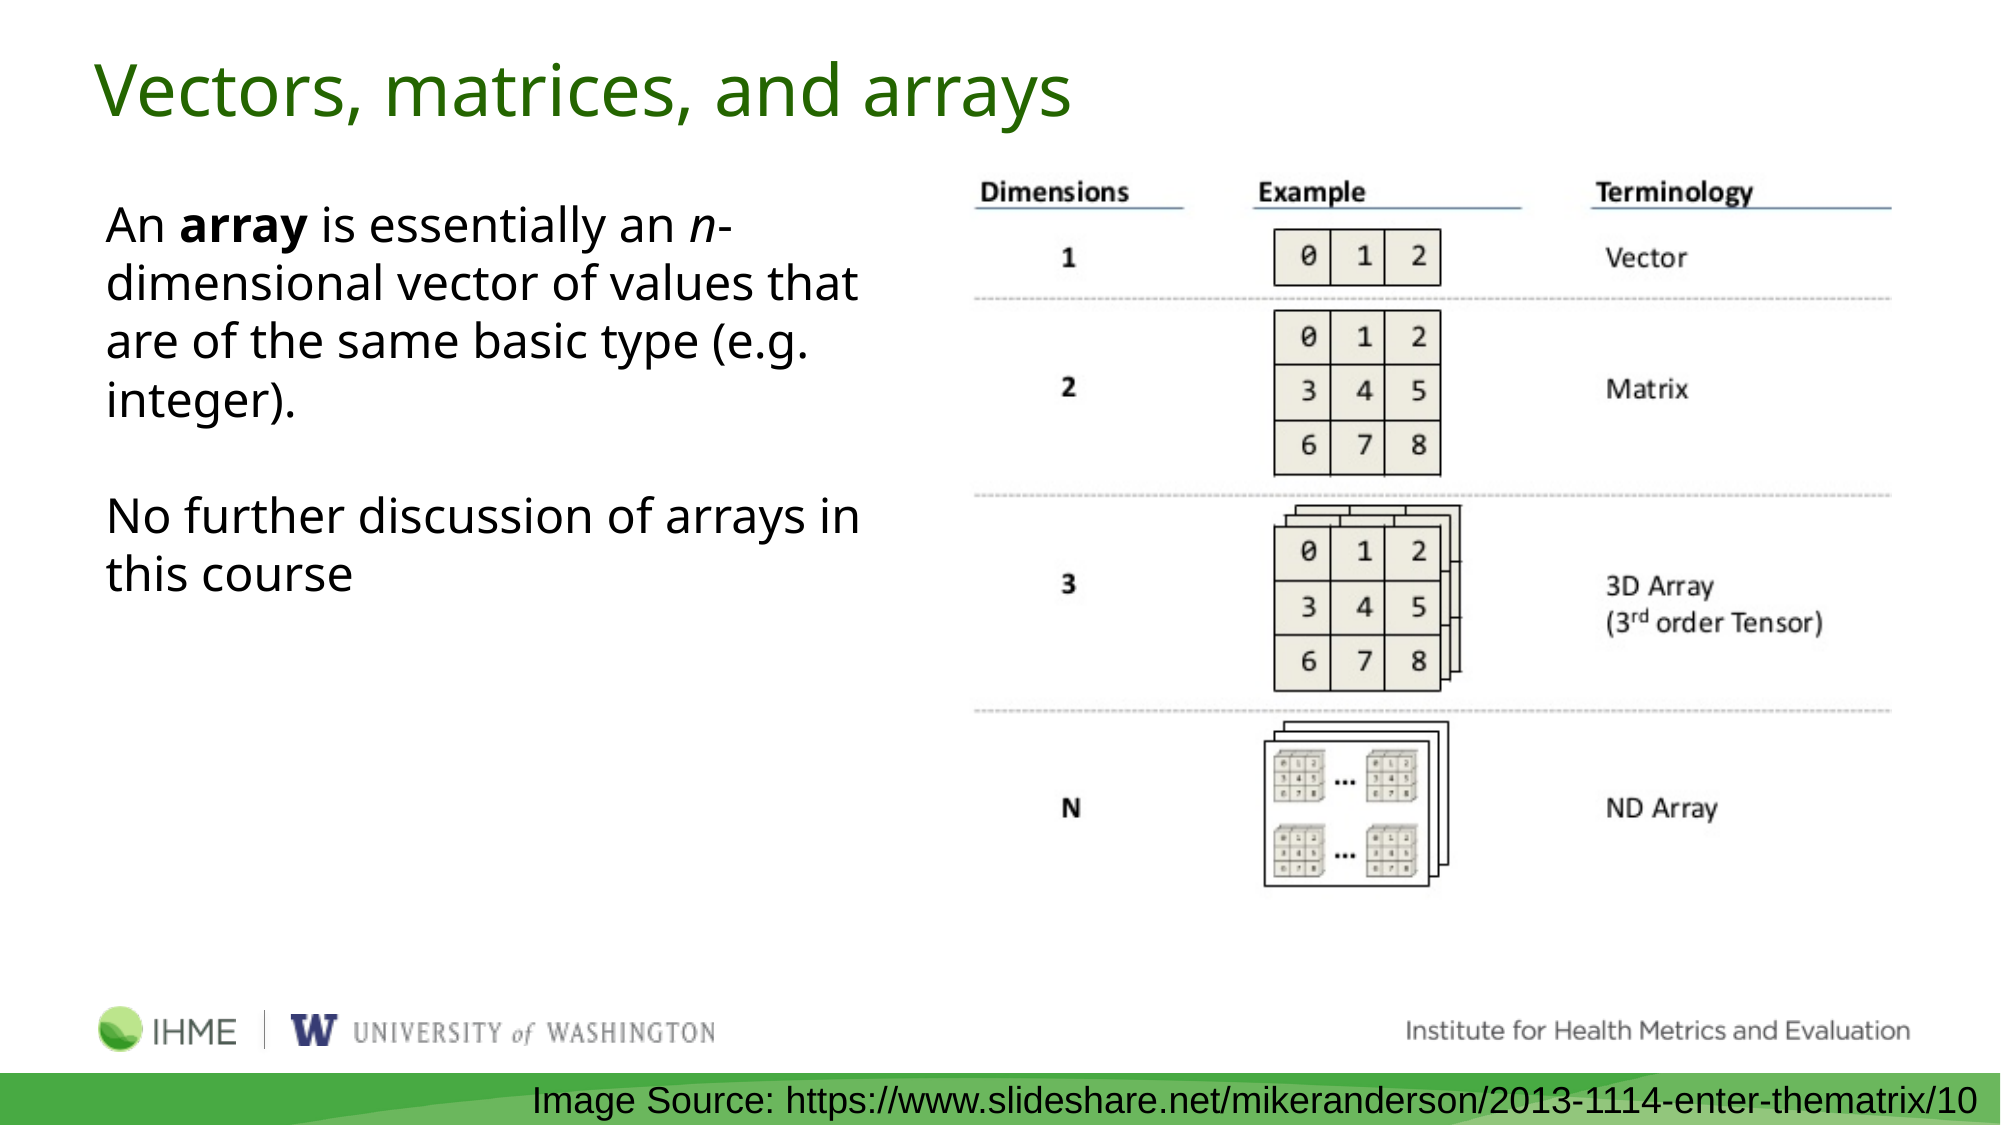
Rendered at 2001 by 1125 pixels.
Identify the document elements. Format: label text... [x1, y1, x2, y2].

text_box An array is essentially an n-dimensional vector of values that are of the same basic type (e.g. integer). No further discussion of arrays in this course [105, 194, 929, 602]
picture [969, 165, 1892, 928]
title Vectors, matrices, and arrays [79, 37, 1872, 140]
picture [0, 1073, 517, 1125]
text_box Image Source: https://www.slideshare.net/mikeranderson/2013-1114-enter-thematrix/10 [517, 1068, 2000, 1125]
picture [1399, 1013, 1916, 1046]
picture [98, 1006, 236, 1052]
